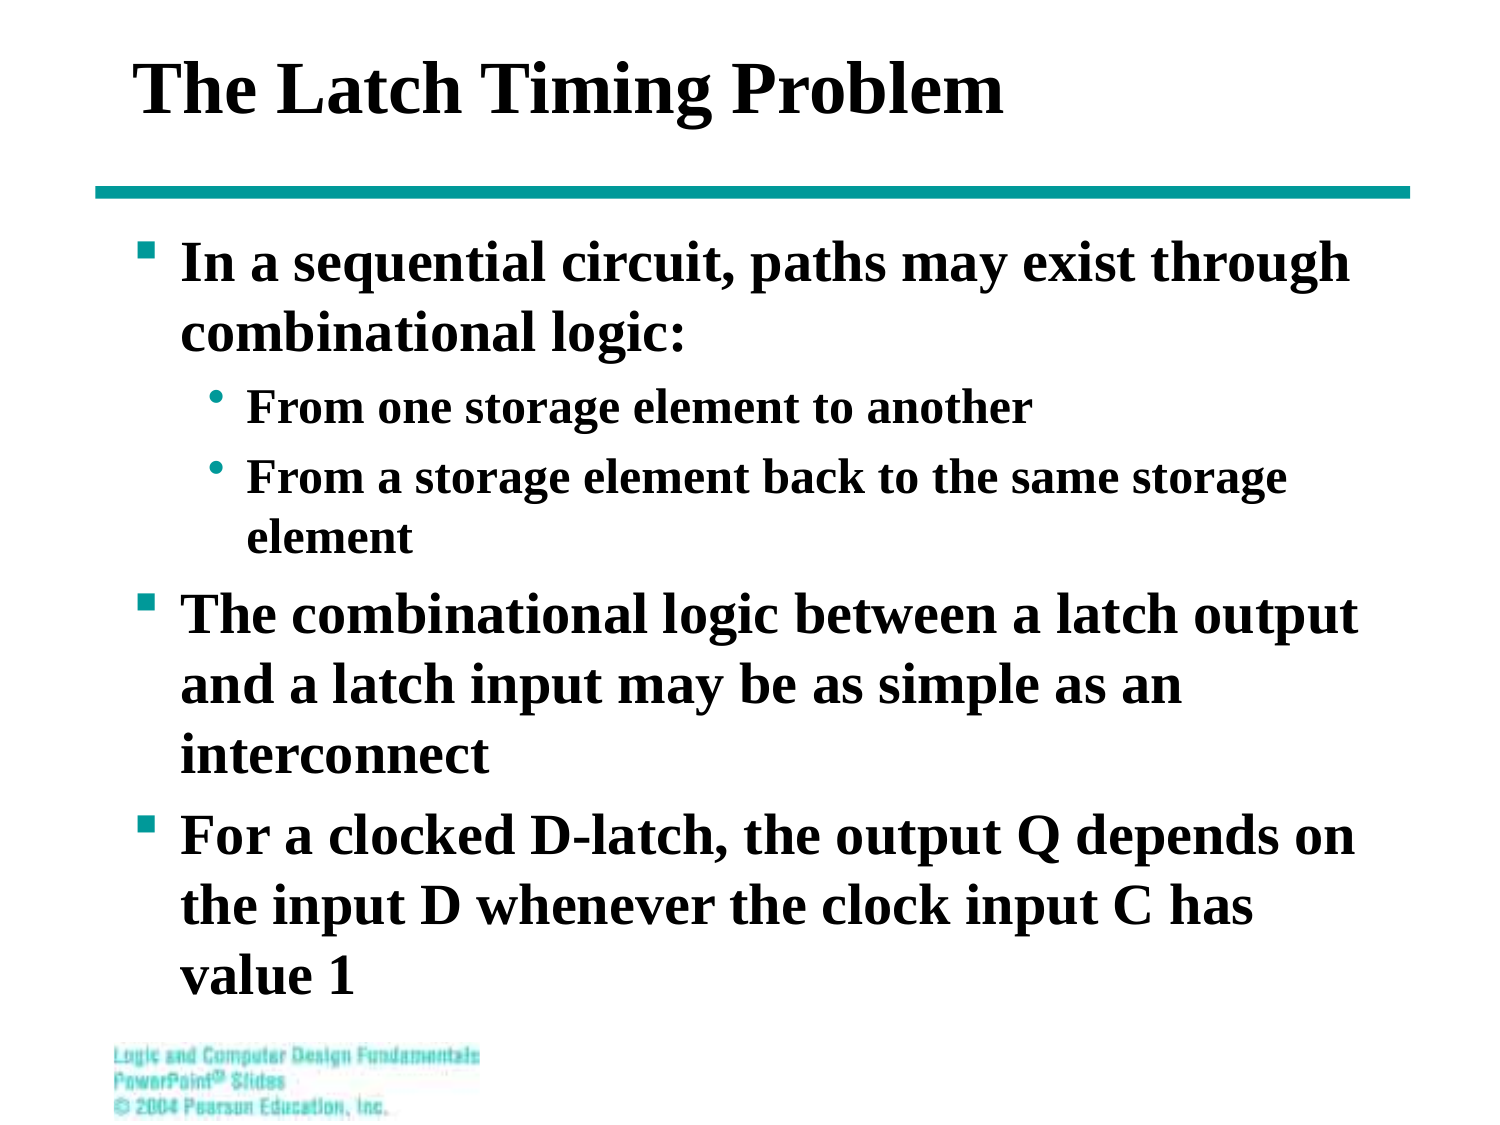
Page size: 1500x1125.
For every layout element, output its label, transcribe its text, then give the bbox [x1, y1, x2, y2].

picture [113, 1042, 480, 1121]
title The Latch Timing Problem [117, 0, 1393, 168]
list In a sequential circuit, paths may exist through combinational logic: From one storage element to another From a storage element back to the same storage element The combinational logic between a latch output and a latch input may be as simple as an interconnect For a clocked D-latch, the output Q depends on the input D whenever the clock input C has value 1 [117, 215, 1394, 1041]
